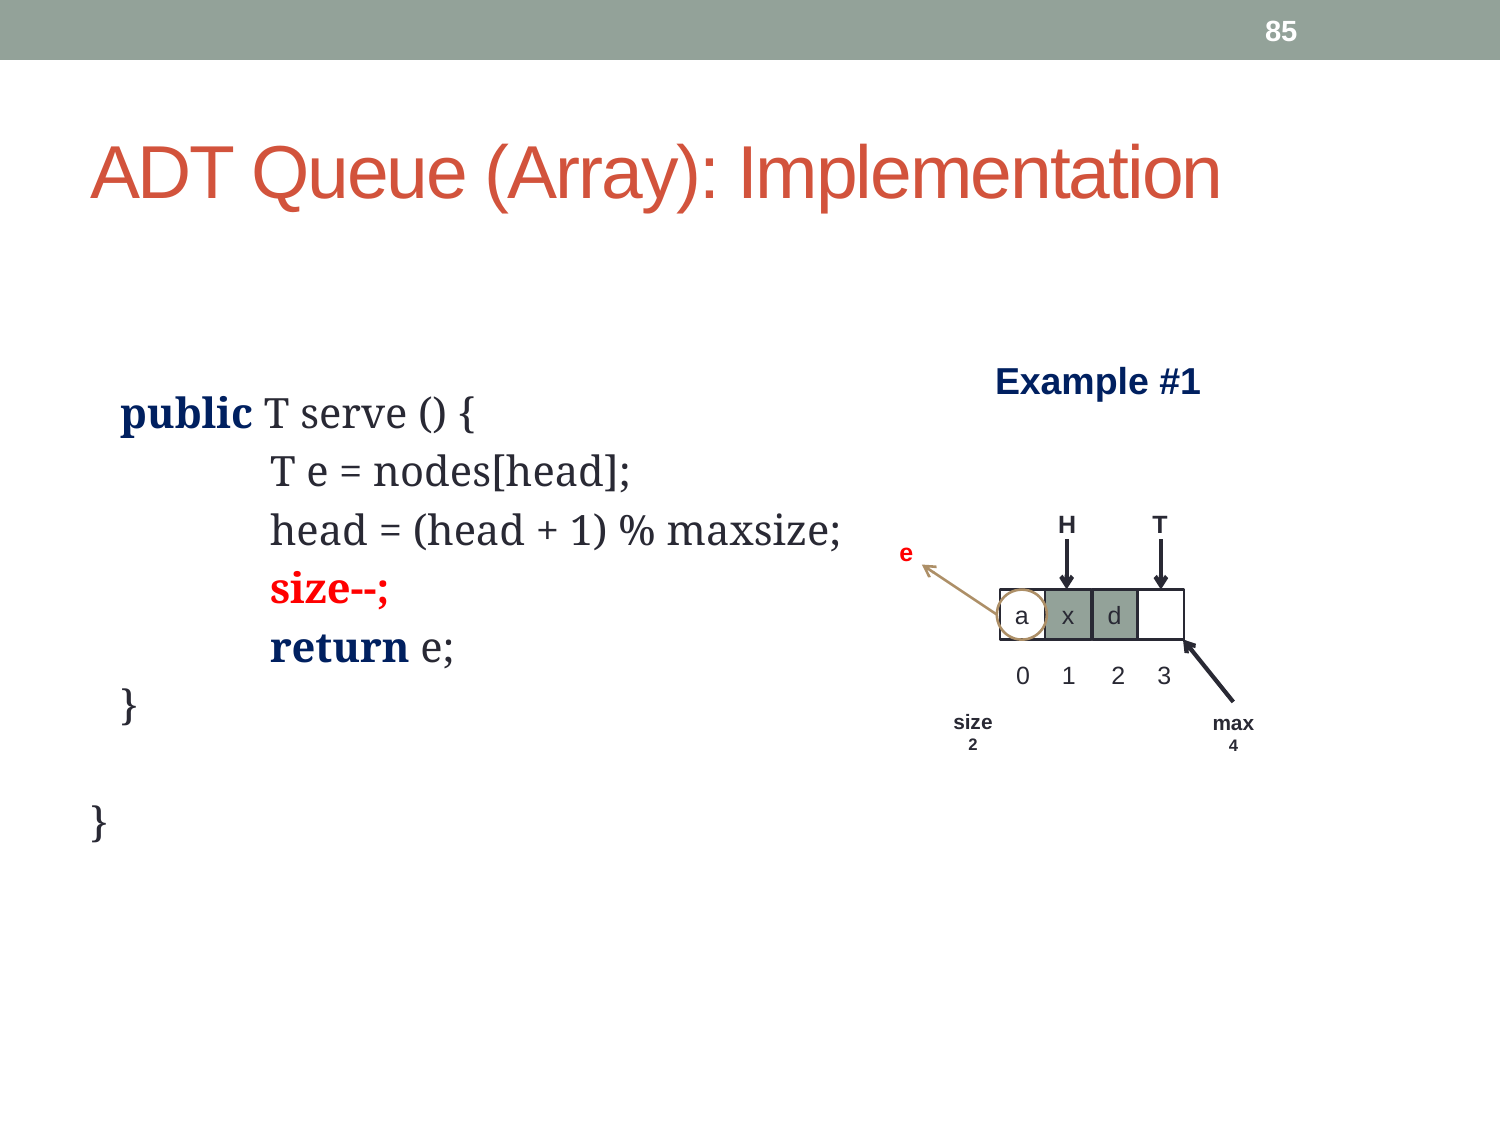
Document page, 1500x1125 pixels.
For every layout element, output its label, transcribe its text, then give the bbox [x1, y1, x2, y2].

text_box [1090, 587, 1135, 642]
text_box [1182, 639, 1234, 703]
text_box a [1037, 591, 1044, 597]
text_box d [1092, 592, 1137, 638]
text_box T [1137, 501, 1183, 546]
text_box size 2 [938, 701, 1008, 761]
text_box e [884, 529, 923, 575]
text_box [1005, 587, 1016, 591]
text_box [1029, 637, 1043, 642]
text_box [998, 630, 1015, 642]
text_box [1028, 587, 1043, 591]
text_box 3 [1142, 651, 1179, 697]
slide_number 85 [1250, 3, 1425, 57]
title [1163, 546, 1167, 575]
text_box 0 [1001, 651, 1045, 697]
text_box [1074, 587, 1090, 591]
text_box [921, 564, 997, 615]
list public T serve () { T e = nodes[head]; head = (head + 1) % maxsize; size--; return e; } } [75, 262, 1425, 1063]
text_box Example #1 [980, 349, 1216, 410]
text_box [1043, 627, 1090, 642]
text_box 1 [1047, 651, 1091, 697]
title ADT Queue (Array): Implementation [75, 87, 1425, 250]
text_box [996, 587, 1050, 642]
text_box 2 [1096, 651, 1141, 697]
text_box [1043, 587, 1064, 602]
text_box [1135, 587, 1186, 642]
text_box max 4 [1197, 701, 1269, 762]
text_box H [1043, 501, 1091, 546]
text_box x [1047, 591, 1090, 637]
